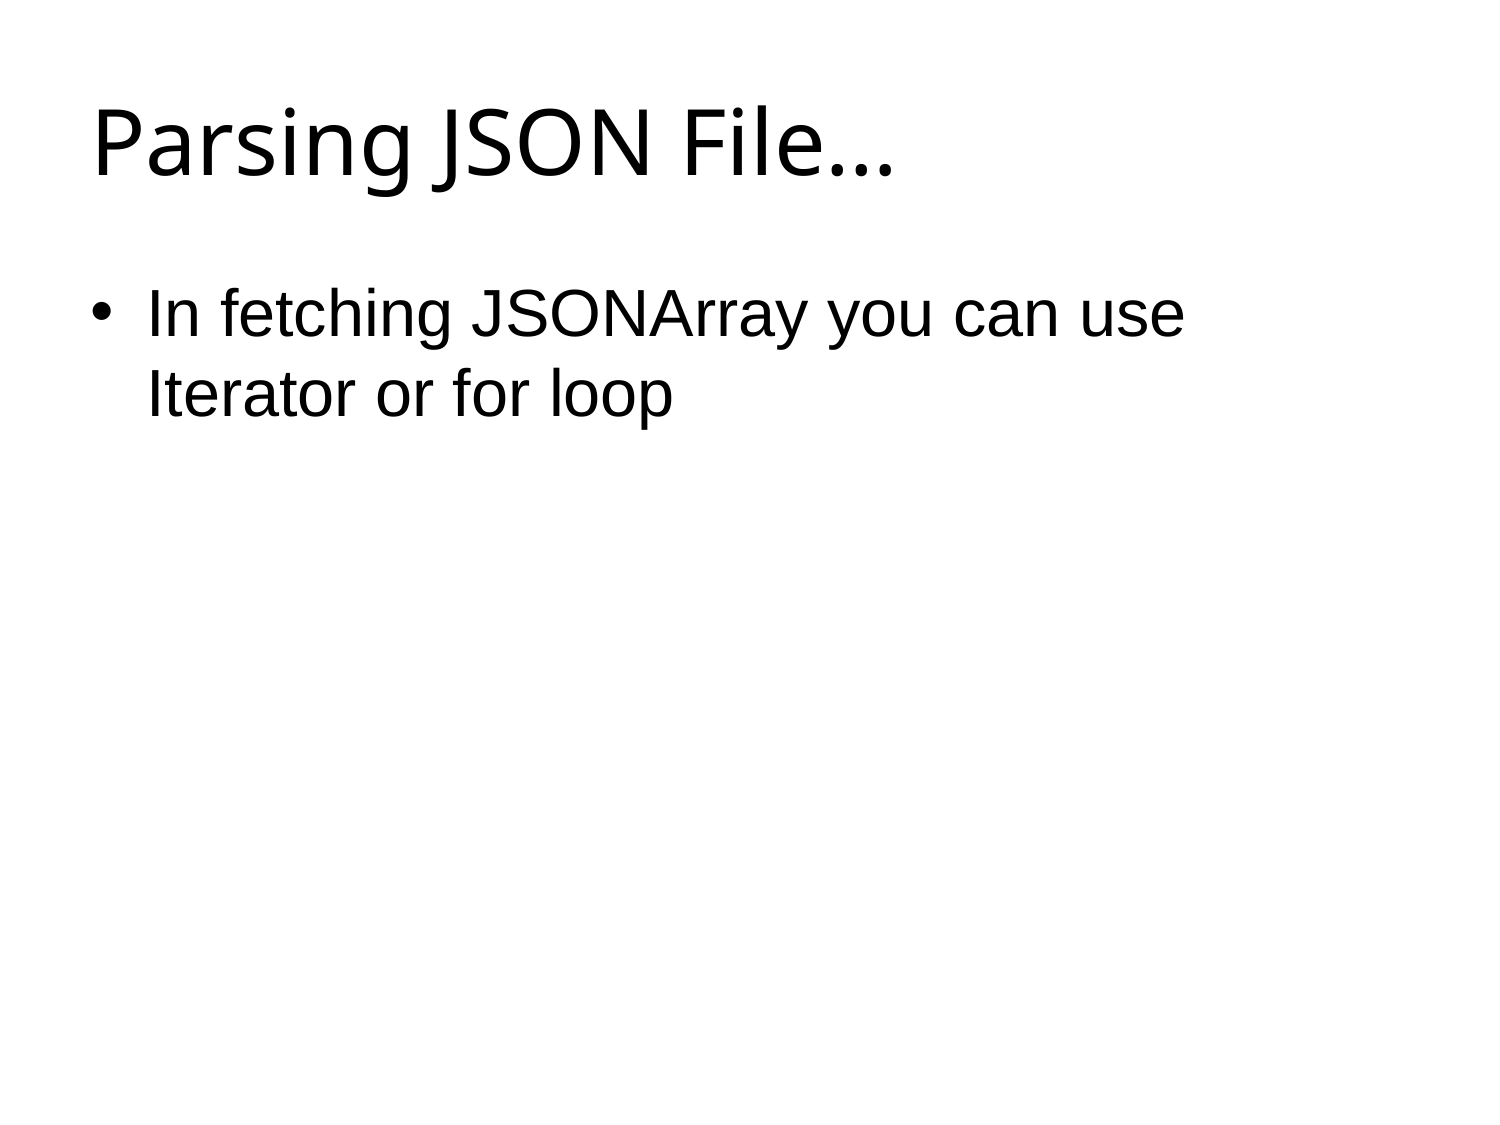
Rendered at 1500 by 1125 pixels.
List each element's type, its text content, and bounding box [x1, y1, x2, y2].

title Parsing JSON File… [74, 44, 1426, 233]
list In fetching JSONArray you can use Iterator or for loop [74, 262, 1426, 1006]
